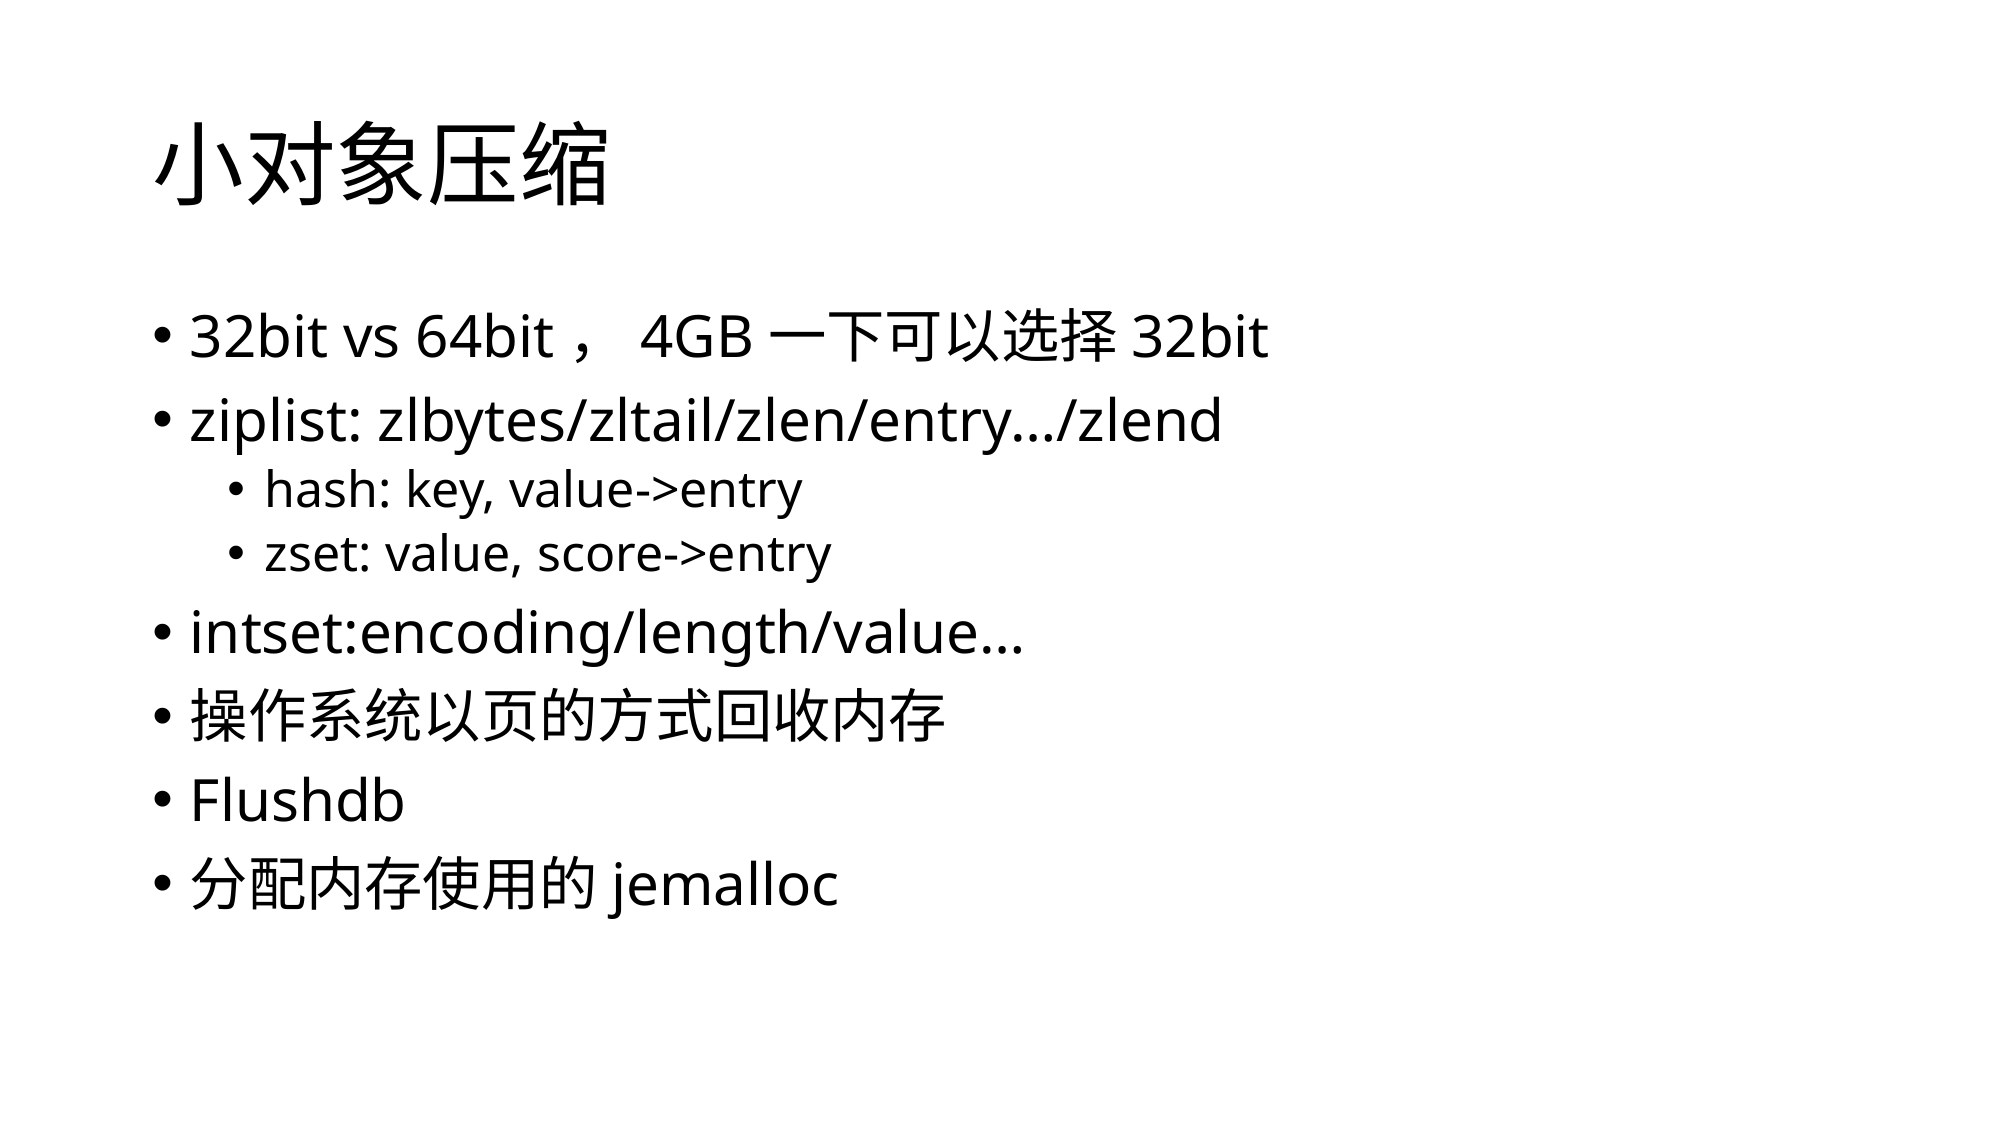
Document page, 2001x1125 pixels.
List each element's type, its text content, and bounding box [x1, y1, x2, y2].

title 小对象压缩 [137, 59, 1863, 278]
list 32bit vs 64bit，4GB一下可以选择32bit ziplist: zlbytes/zltail/zlen/entry…/zlend hash: key, value->entry zset: value, score->entry intset:encoding/length/value… 操作系统以页的方式回收内存 Flushdb 分配内存使用的jemalloc [137, 299, 1863, 1014]
